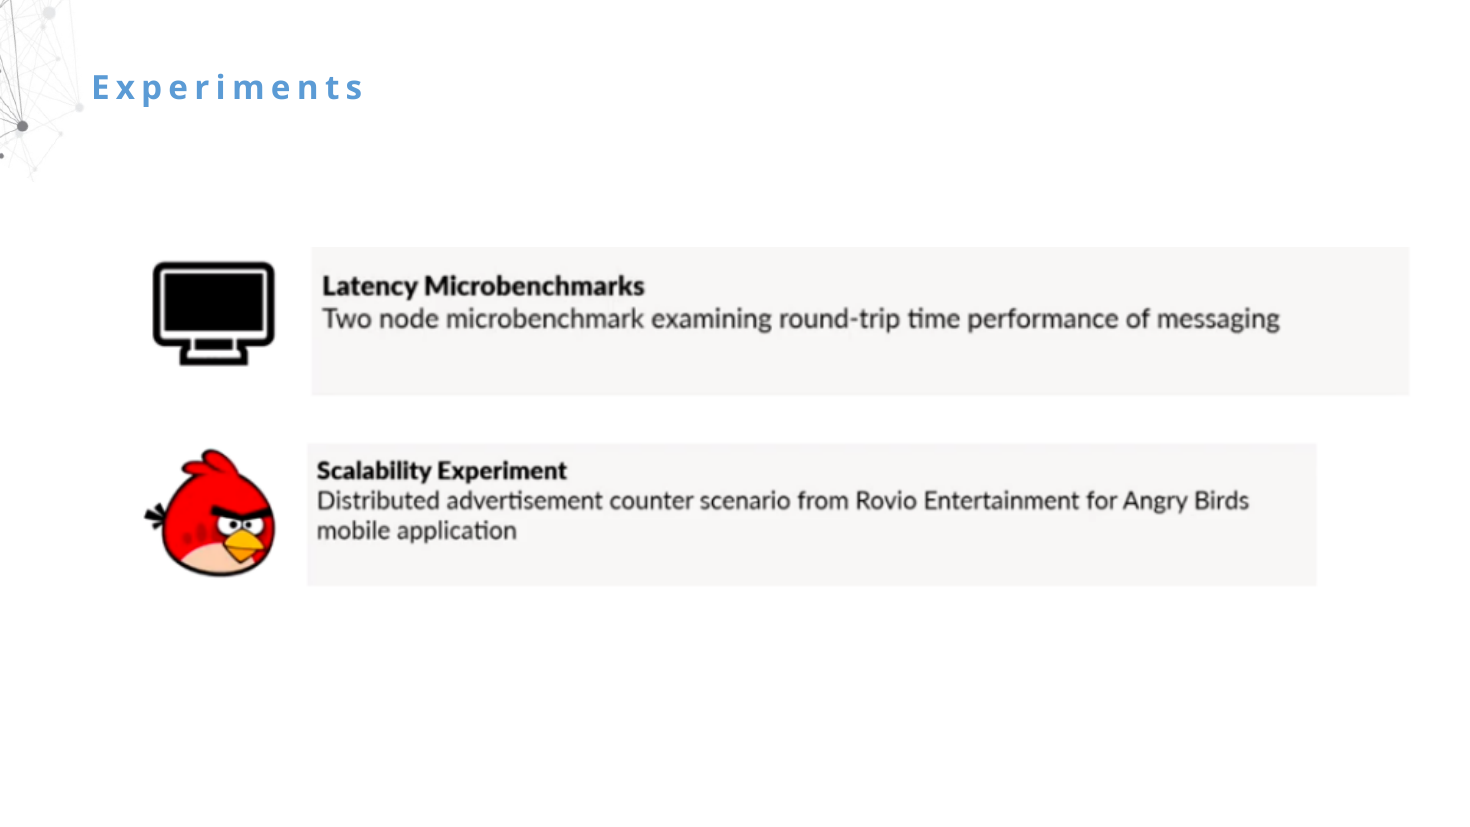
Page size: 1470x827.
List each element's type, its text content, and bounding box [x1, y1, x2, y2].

text_box Experiments [76, 75, 378, 114]
picture [0, 0, 1421, 403]
picture [131, 431, 1339, 601]
